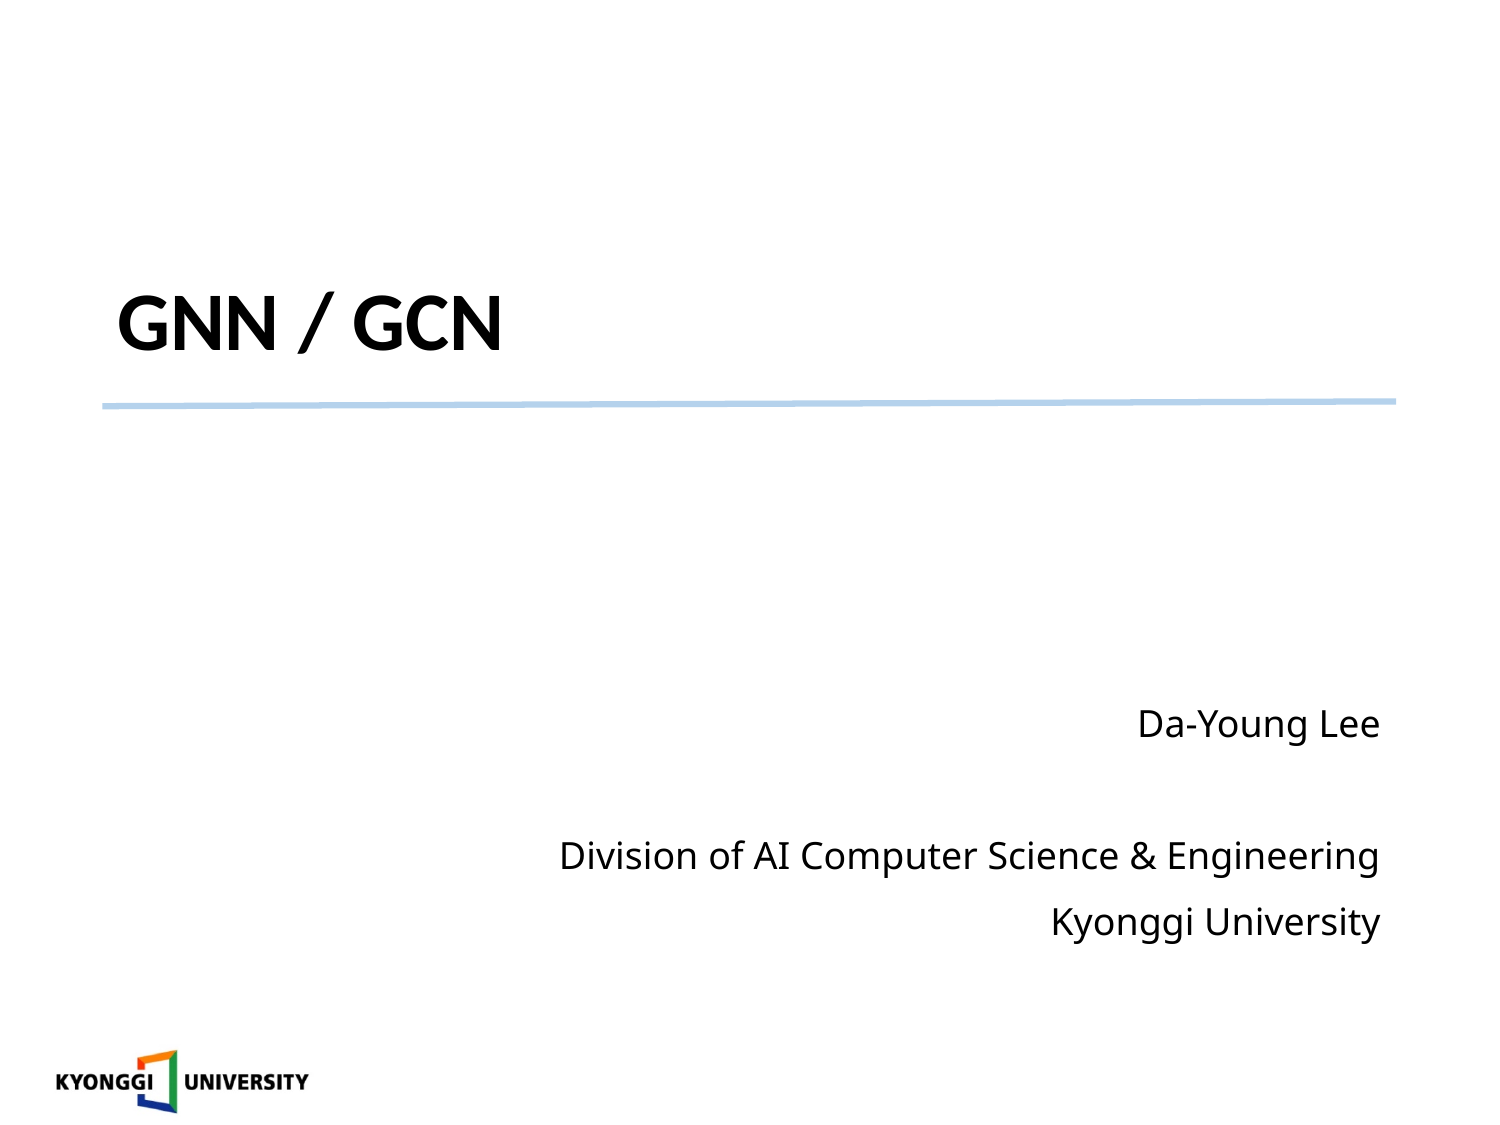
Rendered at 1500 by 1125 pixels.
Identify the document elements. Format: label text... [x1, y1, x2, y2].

title GNN / GCN [102, 244, 1397, 402]
subtitle Da-Young Lee Division of AI Computer Science & Engineering Kyonggi University [187, 627, 1397, 945]
picture [51, 1044, 314, 1124]
